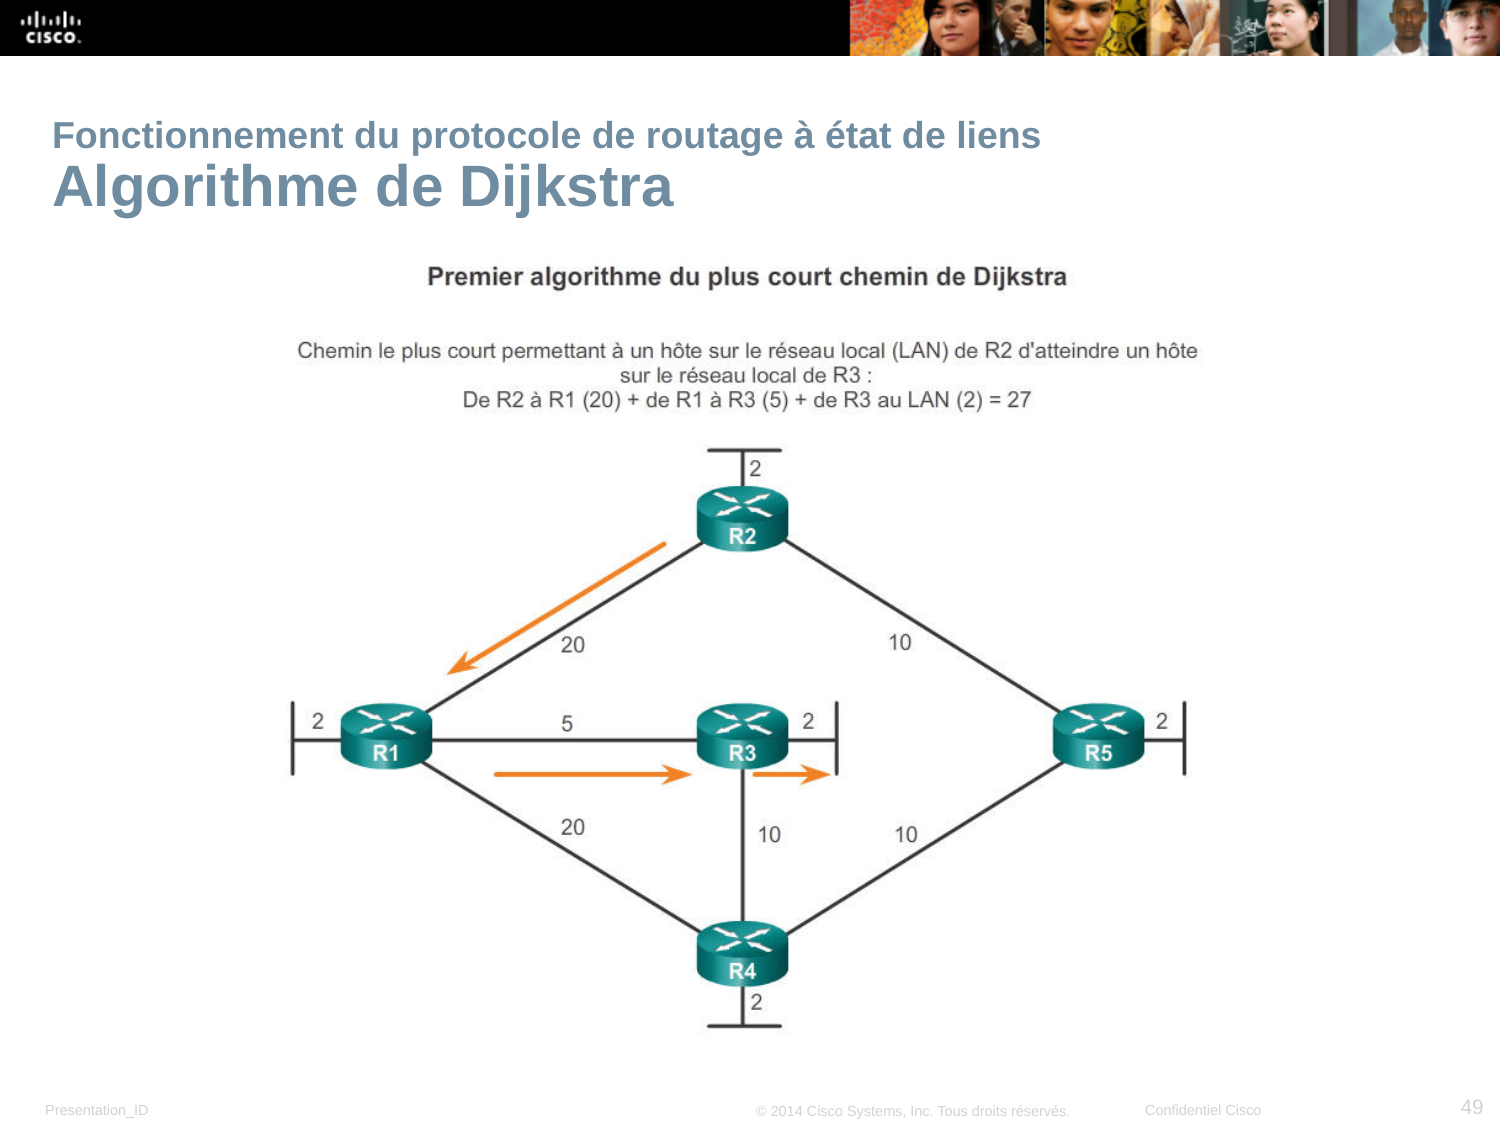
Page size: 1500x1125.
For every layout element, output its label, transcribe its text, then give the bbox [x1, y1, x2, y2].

title Fonctionnement du protocole de routage à état de liens Algorithme de Dijkstra [38, 80, 1427, 227]
picture [0, 0, 1500, 56]
picture [266, 257, 1248, 1053]
